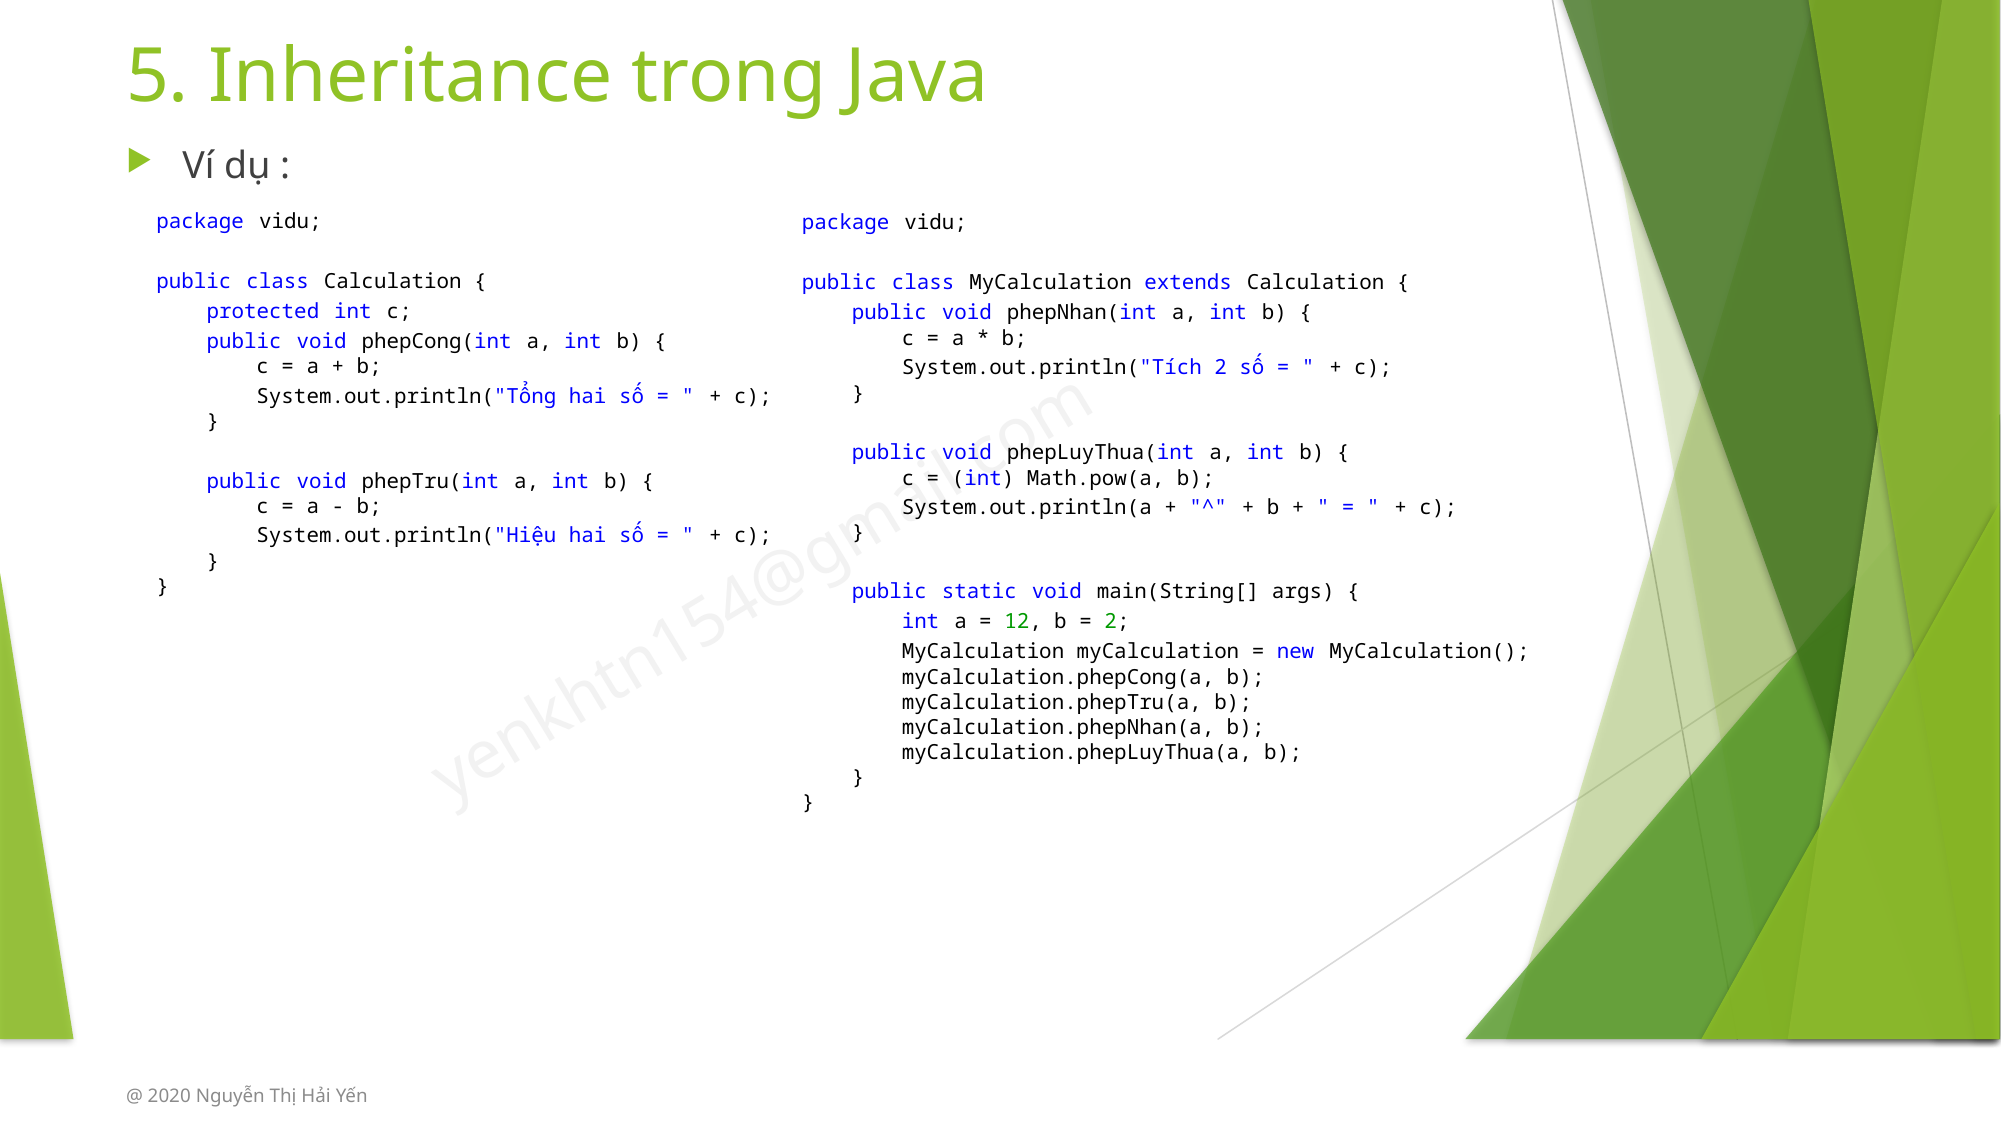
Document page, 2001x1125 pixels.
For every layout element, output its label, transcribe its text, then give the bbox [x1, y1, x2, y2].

text_box package vidu; public class Calculation { protected int c; public void phepCong(int a, int b) { c = a + b; System.out.println("Tổng hai số = " + c); } public void phepTru(int a, int b) { c = a - b; System.out.println("Hiệu hai số = " + c); } } [156, 203, 1118, 598]
footer @ 2020 Nguyễn Thị Hải Yến [111, 1065, 1145, 1125]
title 5. Inheritance trong Java [111, 18, 1522, 133]
list Ví dụ : [111, 133, 1522, 991]
text_box package vidu; public class MyCalculation extends Calculation { public void phepNhan(int a, int b) { c = a * b; System.out.println("Tích 2 số = " + c); } public void phepLuyThua(int a, int b) { c = (int) Math.pow(a, b); System.out.println(a + "^" + b + " = " + c); } public static void main(String[] args) { int a = 12, b = 2; MyCalculation myCalculation = new MyCalculation(); myCalculation.phepCong(a, b); myCalculation.phepTru(a, b); myCalculation.phepNhan(a, b); myCalculation.phepLuyThua(a, b); } } [801, 204, 1559, 814]
